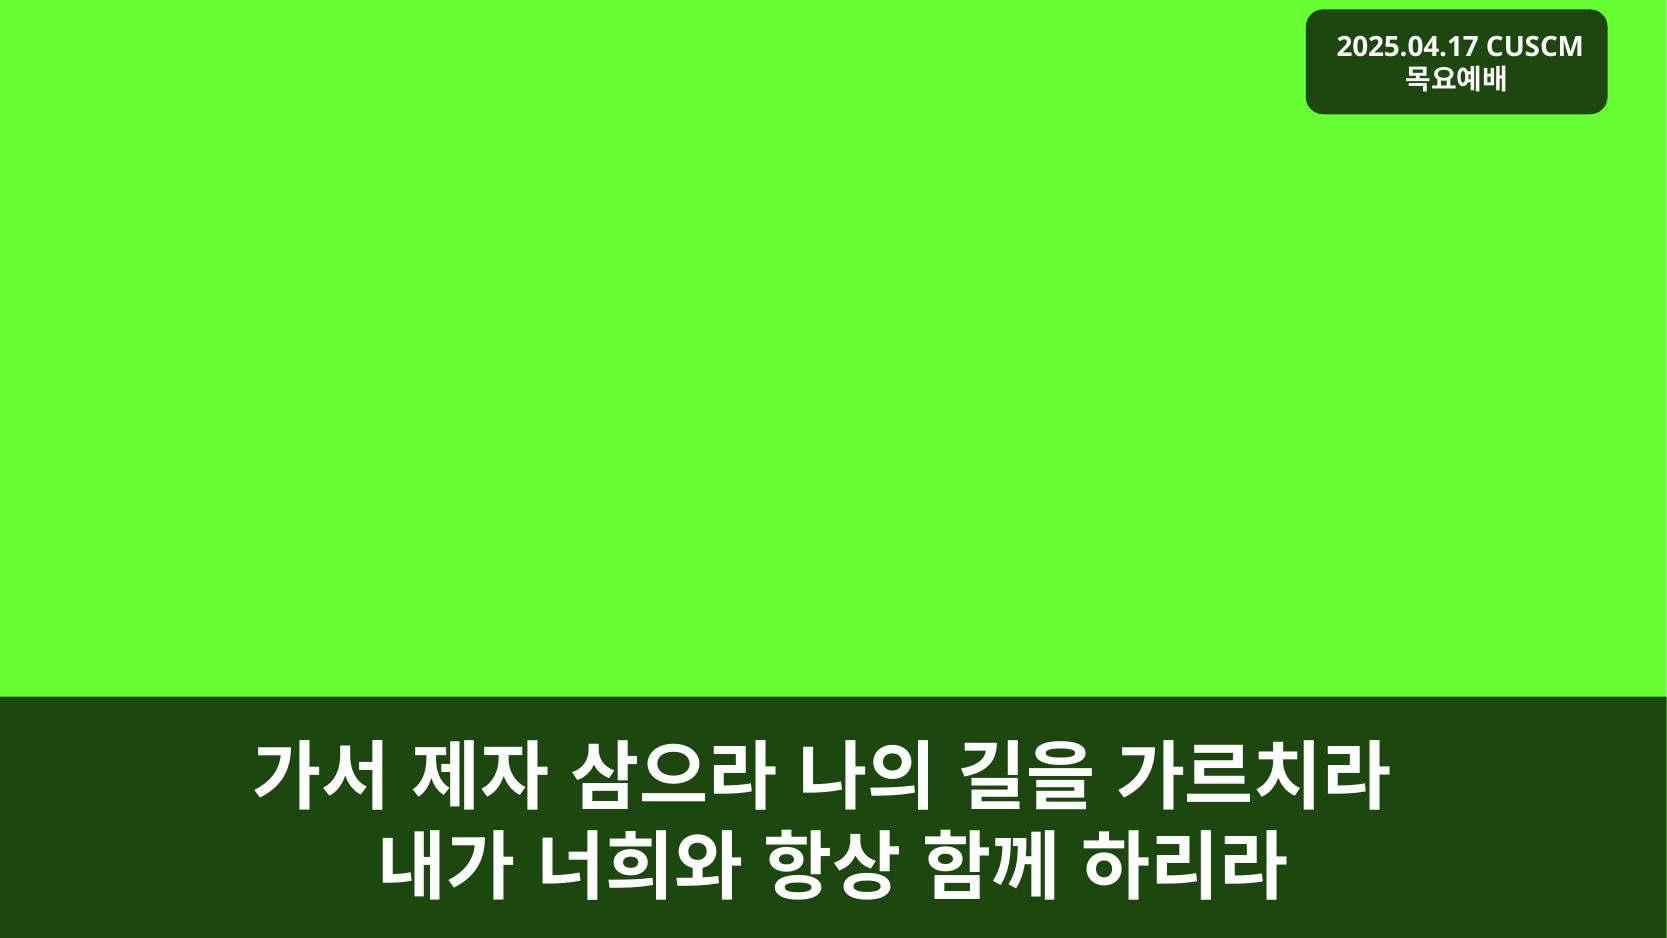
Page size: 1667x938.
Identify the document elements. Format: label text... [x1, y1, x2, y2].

title 가서 제자 삼으라 나의 길을 가르치라 내가 너희와 항상 함께 하리라 [0, 696, 1667, 938]
